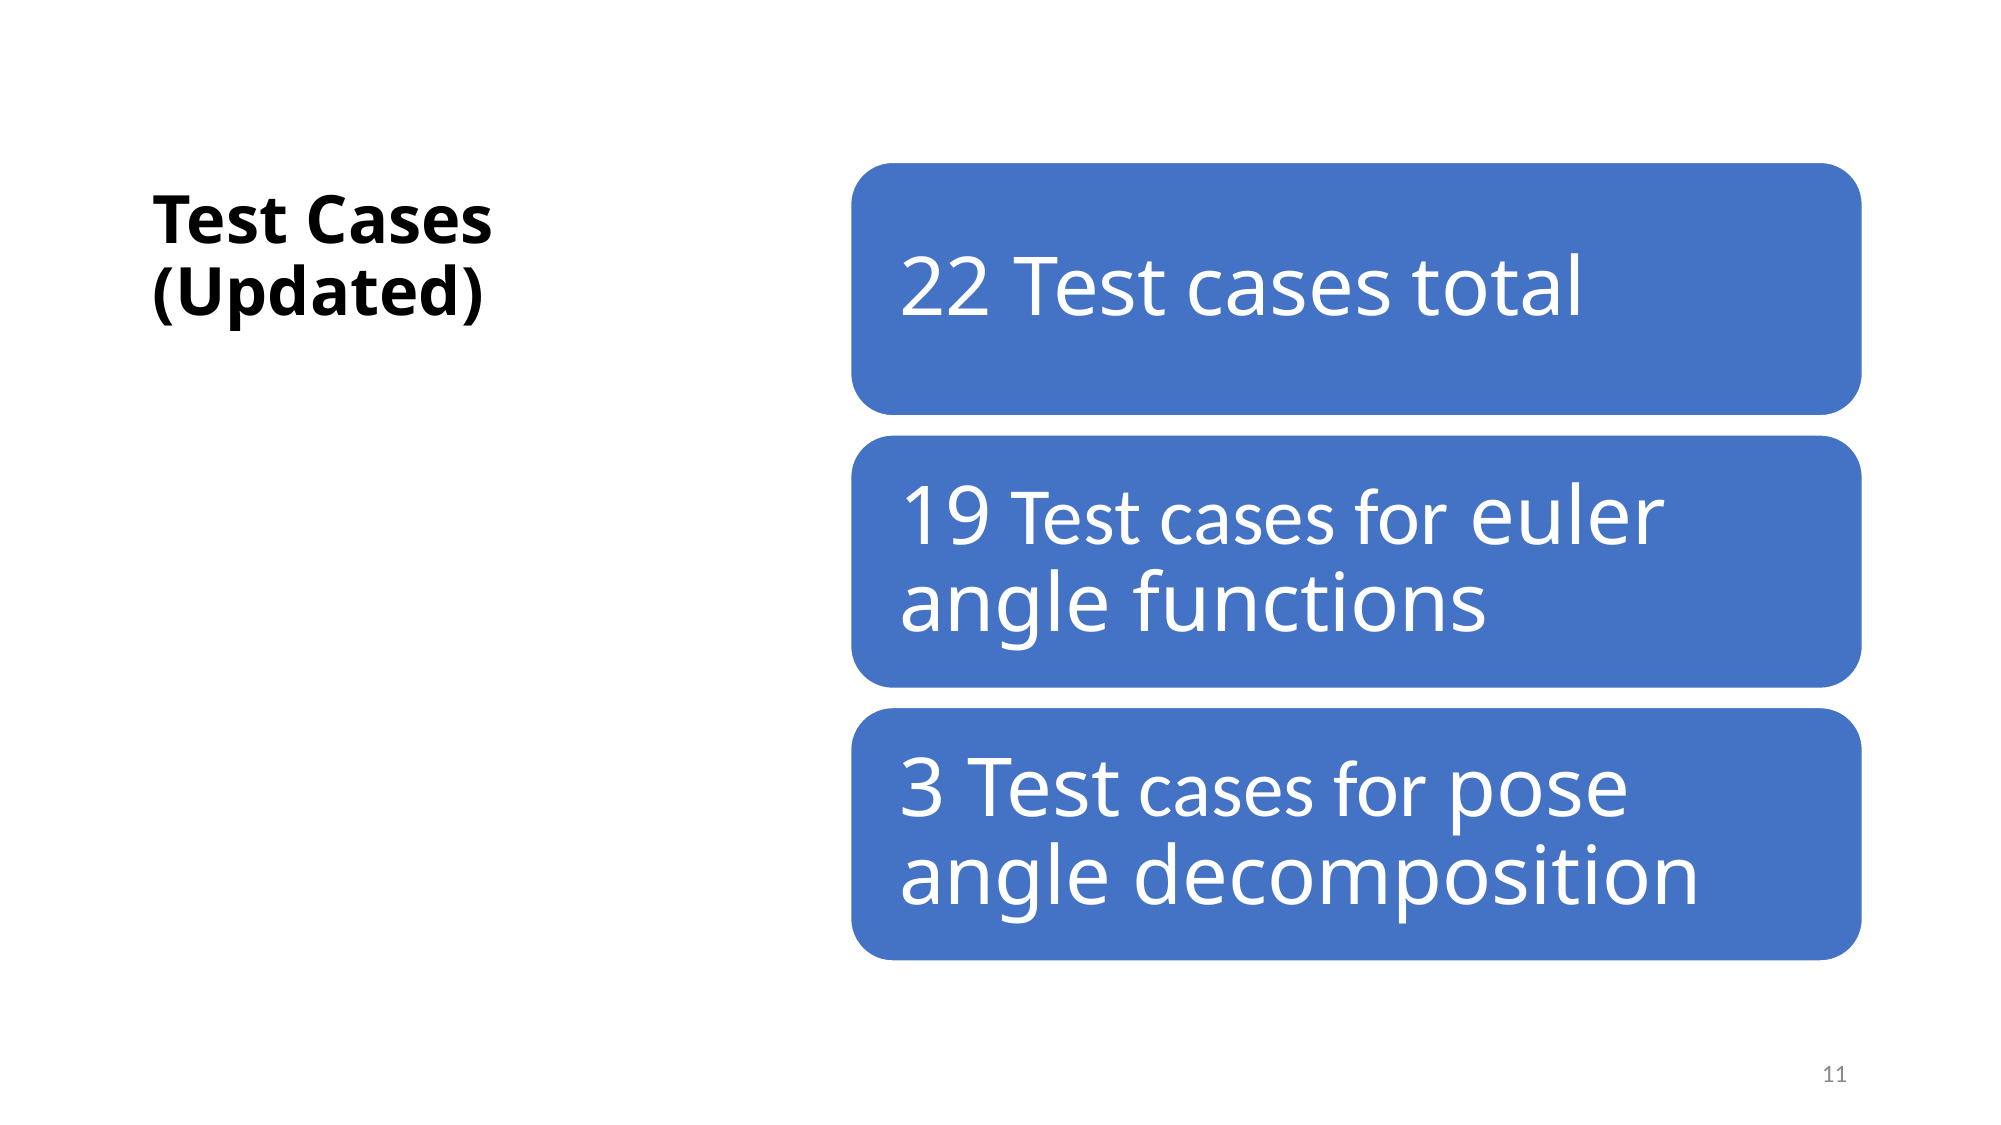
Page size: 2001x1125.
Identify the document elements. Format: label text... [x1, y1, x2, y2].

slide_number 11 [1412, 1042, 1863, 1103]
title Test Cases (Updated) [137, 75, 783, 338]
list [850, 161, 1863, 962]
